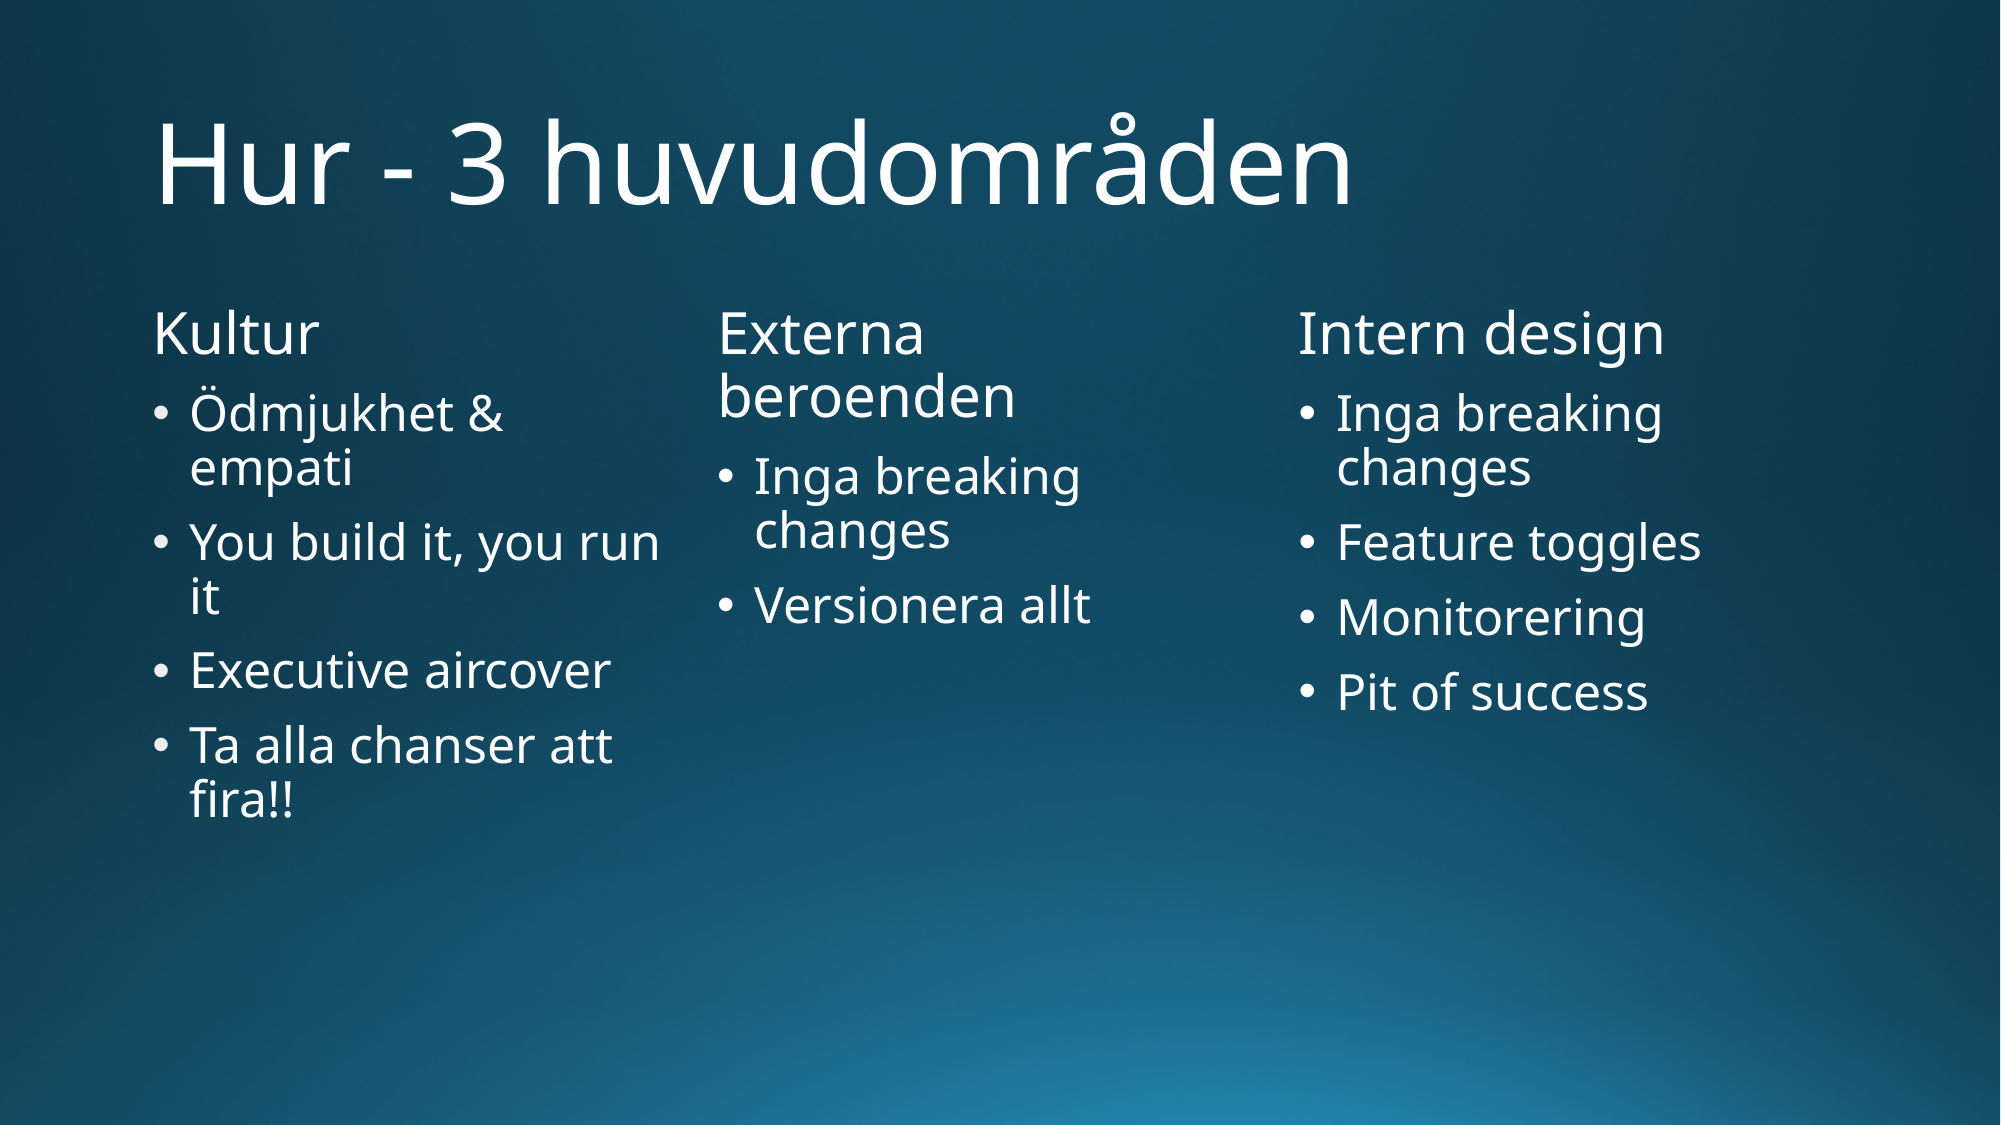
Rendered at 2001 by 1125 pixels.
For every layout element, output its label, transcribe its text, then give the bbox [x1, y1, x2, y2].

title Hur - 3 huvudområden [137, 59, 1863, 278]
list Kultur Ödmjukhet & empati You build it, you run it Executive aircover Ta alla chanser att fira!! [137, 297, 683, 1011]
picture [0, 0, 2001, 1125]
text_box Intern design Inga breaking changes Feature toggles Monitorering Pit of success [1283, 297, 1814, 1011]
text_box Externa beroenden Inga breaking changes Versionera allt [701, 297, 1233, 1011]
